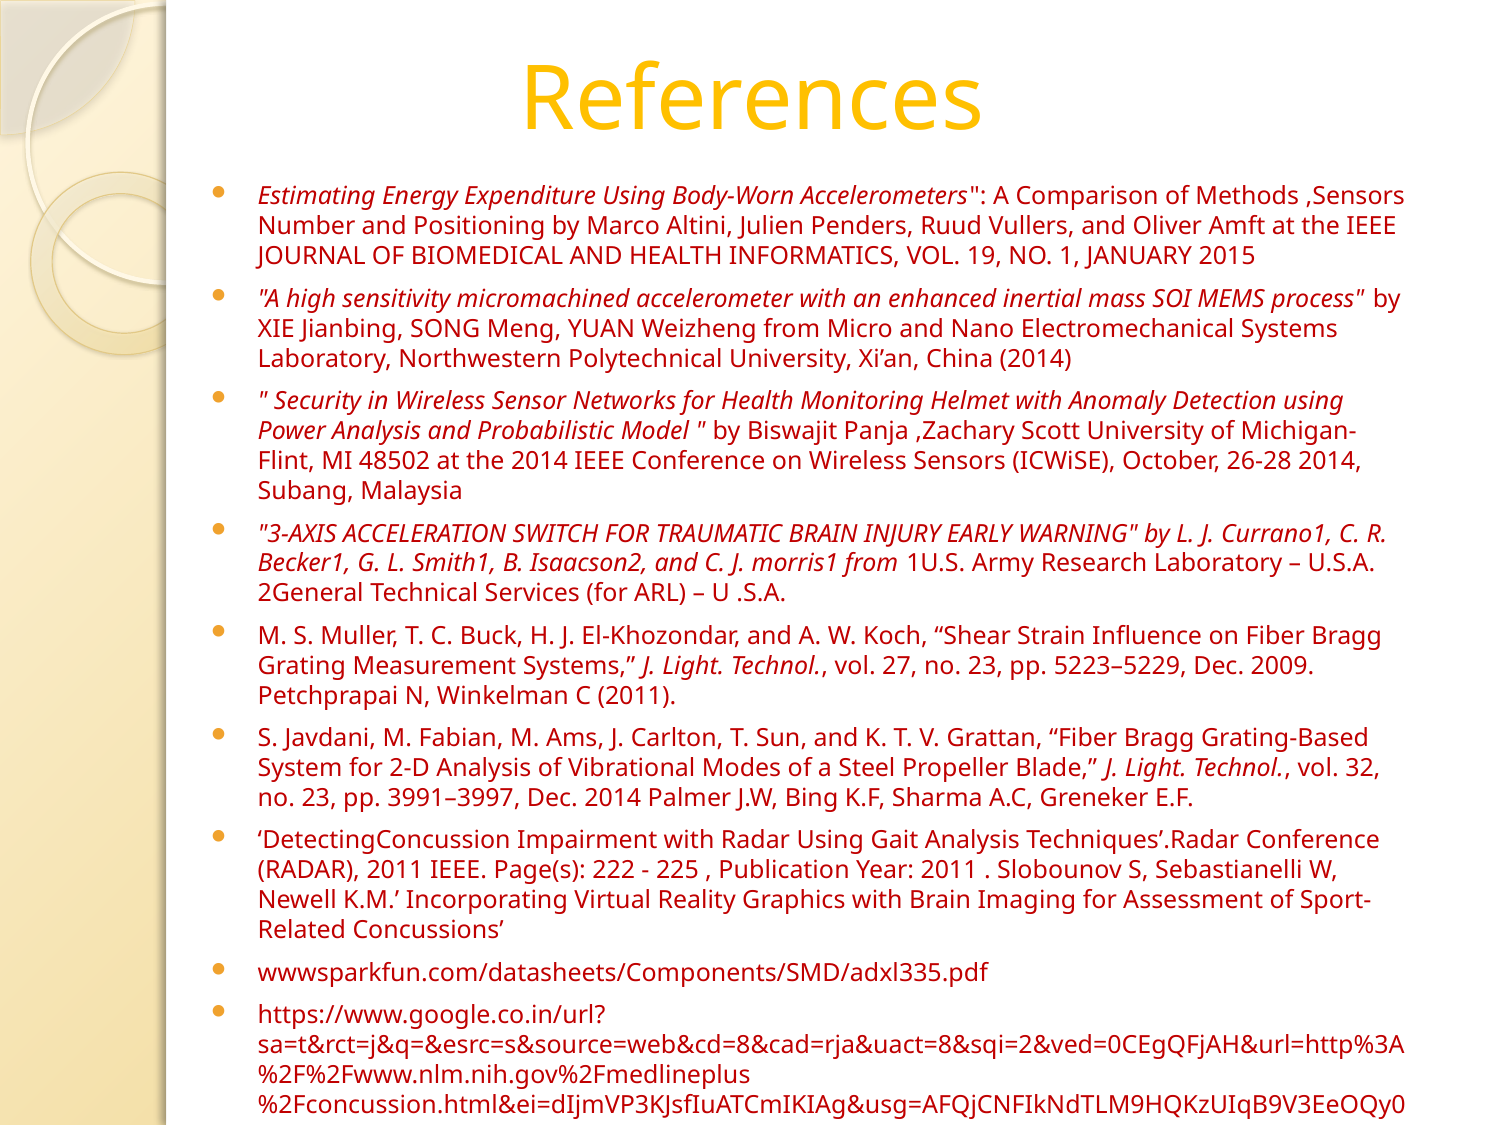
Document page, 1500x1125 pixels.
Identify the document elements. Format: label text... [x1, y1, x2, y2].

title References [76, 0, 1427, 188]
list Estimating Energy Expenditure Using Body-Worn Accelerometers": A Comparison of Methods ,Sensors Number and Positioning by Marco Altini, Julien Penders, Ruud Vullers, and Oliver Amft at the IEEE JOURNAL OF BIOMEDICAL AND HEALTH INFORMATICS, VOL. 19, NO. 1, JANUARY 2015 "A high sensitivity micromachined accelerometer with an enhanced inertial mass SOI MEMS process" by XIE Jianbing, SONG Meng, YUAN Weizheng from Micro and Nano Electromechanical Systems Laboratory, Northwestern Polytechnical University, Xi’an, China (2014) " Security in Wireless Sensor Networks for Health Monitoring Helmet with Anomaly Detection using Power Analysis and Probabilistic Model " by Biswajit Panja ,Zachary Scott University of Michigan-Flint, MI 48502 at the 2014 IEEE Conference on Wireless Sensors (ICWiSE), October, 26-28 2014, Subang, Malaysia "3-AXIS ACCELERATION SWITCH FOR TRAUMATIC BRAIN INJURY EARLY WARNING" by L. J. Currano1, C. R. Becker1, G. L. Smith1, B. Isaacson2, and C. J. morris1 from 1U.S. Army Research Laboratory – U.S.A. 2General Technical Services (for ARL) – U .S.A. M. S. Muller, T. C. Buck, H. J. El-Khozondar, and A. W. Koch, “Shear Strain Influence on Fiber Bragg Grating Measurement Systems,” J. Light. Technol., vol. 27, no. 23, pp. 5223–5229, Dec. 2009. Petchprapai N, Winkelman C (2011). S. Javdani, M. Fabian, M. Ams, J. Carlton, T. Sun, and K. T. V. Grattan, “Fiber Bragg Grating-Based System for 2-D Analysis of Vibrational Modes of a Steel Propeller Blade,” J. Light. Technol., vol. 32, no. 23, pp. 3991–3997, Dec. 2014 Palmer J.W, Bing K.F, Sharma A.C, Greneker E.F. ‘DetectingConcussion Impairment with Radar Using Gait Analysis Techniques’.Radar Conference (RADAR), 2011 IEEE. Page(s): 222 - 225 , Publication Year: 2011 . Slobounov S, Sebastianelli W, Newell K.M.’ Incorporating Virtual Reality Graphics with Brain Imaging for Assessment of Sport-Related Concussions’ wwwsparkfun.com/datasheets/Components/SMD/adxl335.pdf https://www.google.co.in/url?sa=t&rct=j&q=&esrc=s&source=web&cd=8&cad=rja&uact=8&sqi=2&ved=0CEgQFjAH&url=http%3A%2F%2Fwww.nlm.nih.gov%2Fmedlineplus%2Fconcussion.html&ei=dIjmVP3KJsfIuATCmIKIAg&usg=AFQjCNFIkNdTLM9HQKzUIqB9V3EeOQy0Mg [183, 172, 1425, 1047]
